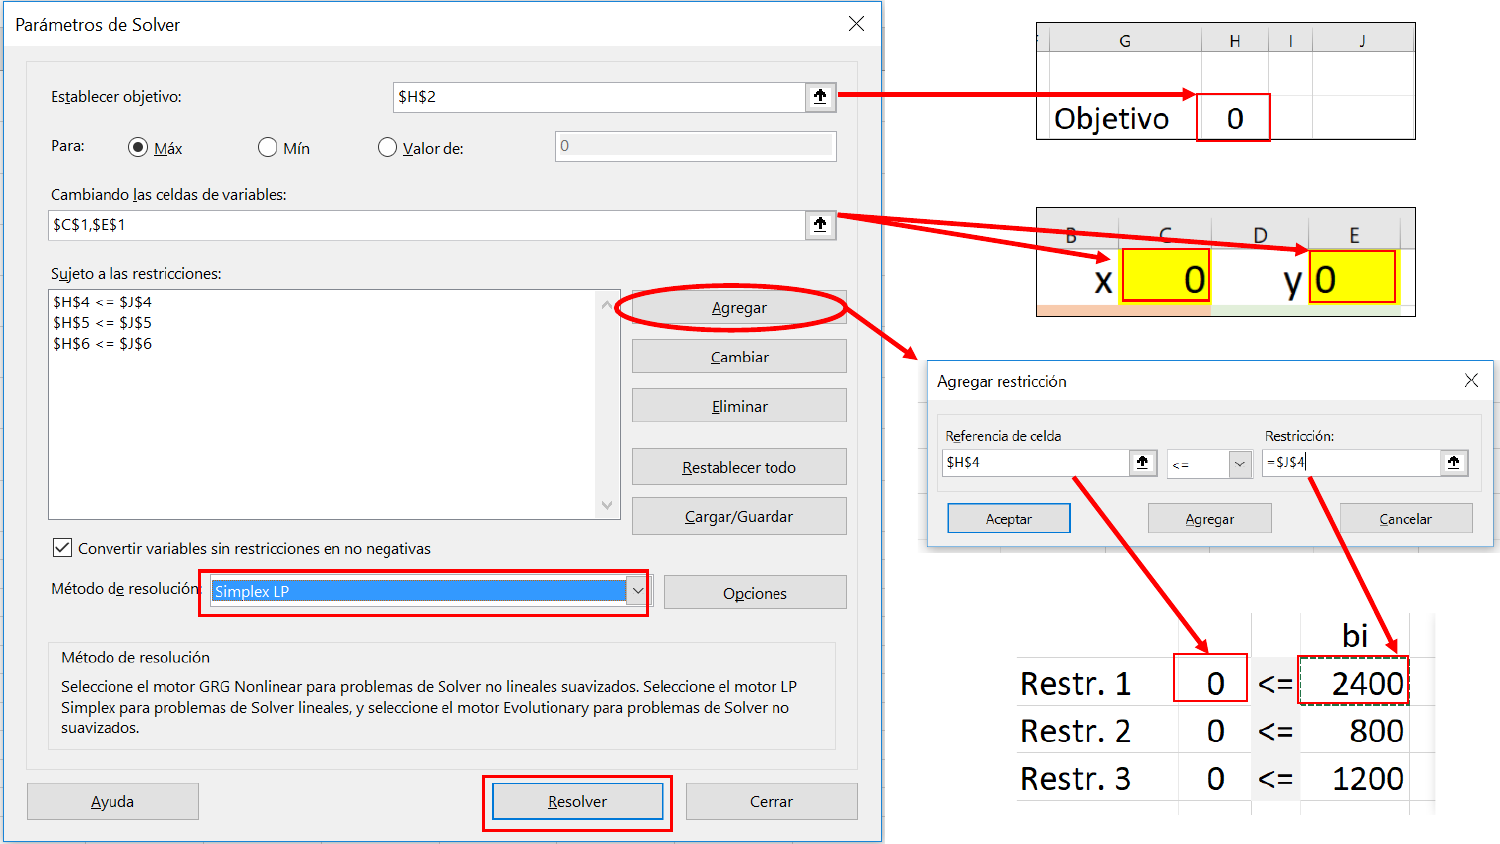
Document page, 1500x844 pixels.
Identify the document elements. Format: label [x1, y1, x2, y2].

picture [1036, 22, 1416, 140]
text_box [837, 214, 1111, 260]
picture [1036, 207, 1416, 285]
text_box [616, 285, 1500, 815]
picture [0, 0, 885, 844]
text_box [1111, 214, 1310, 251]
